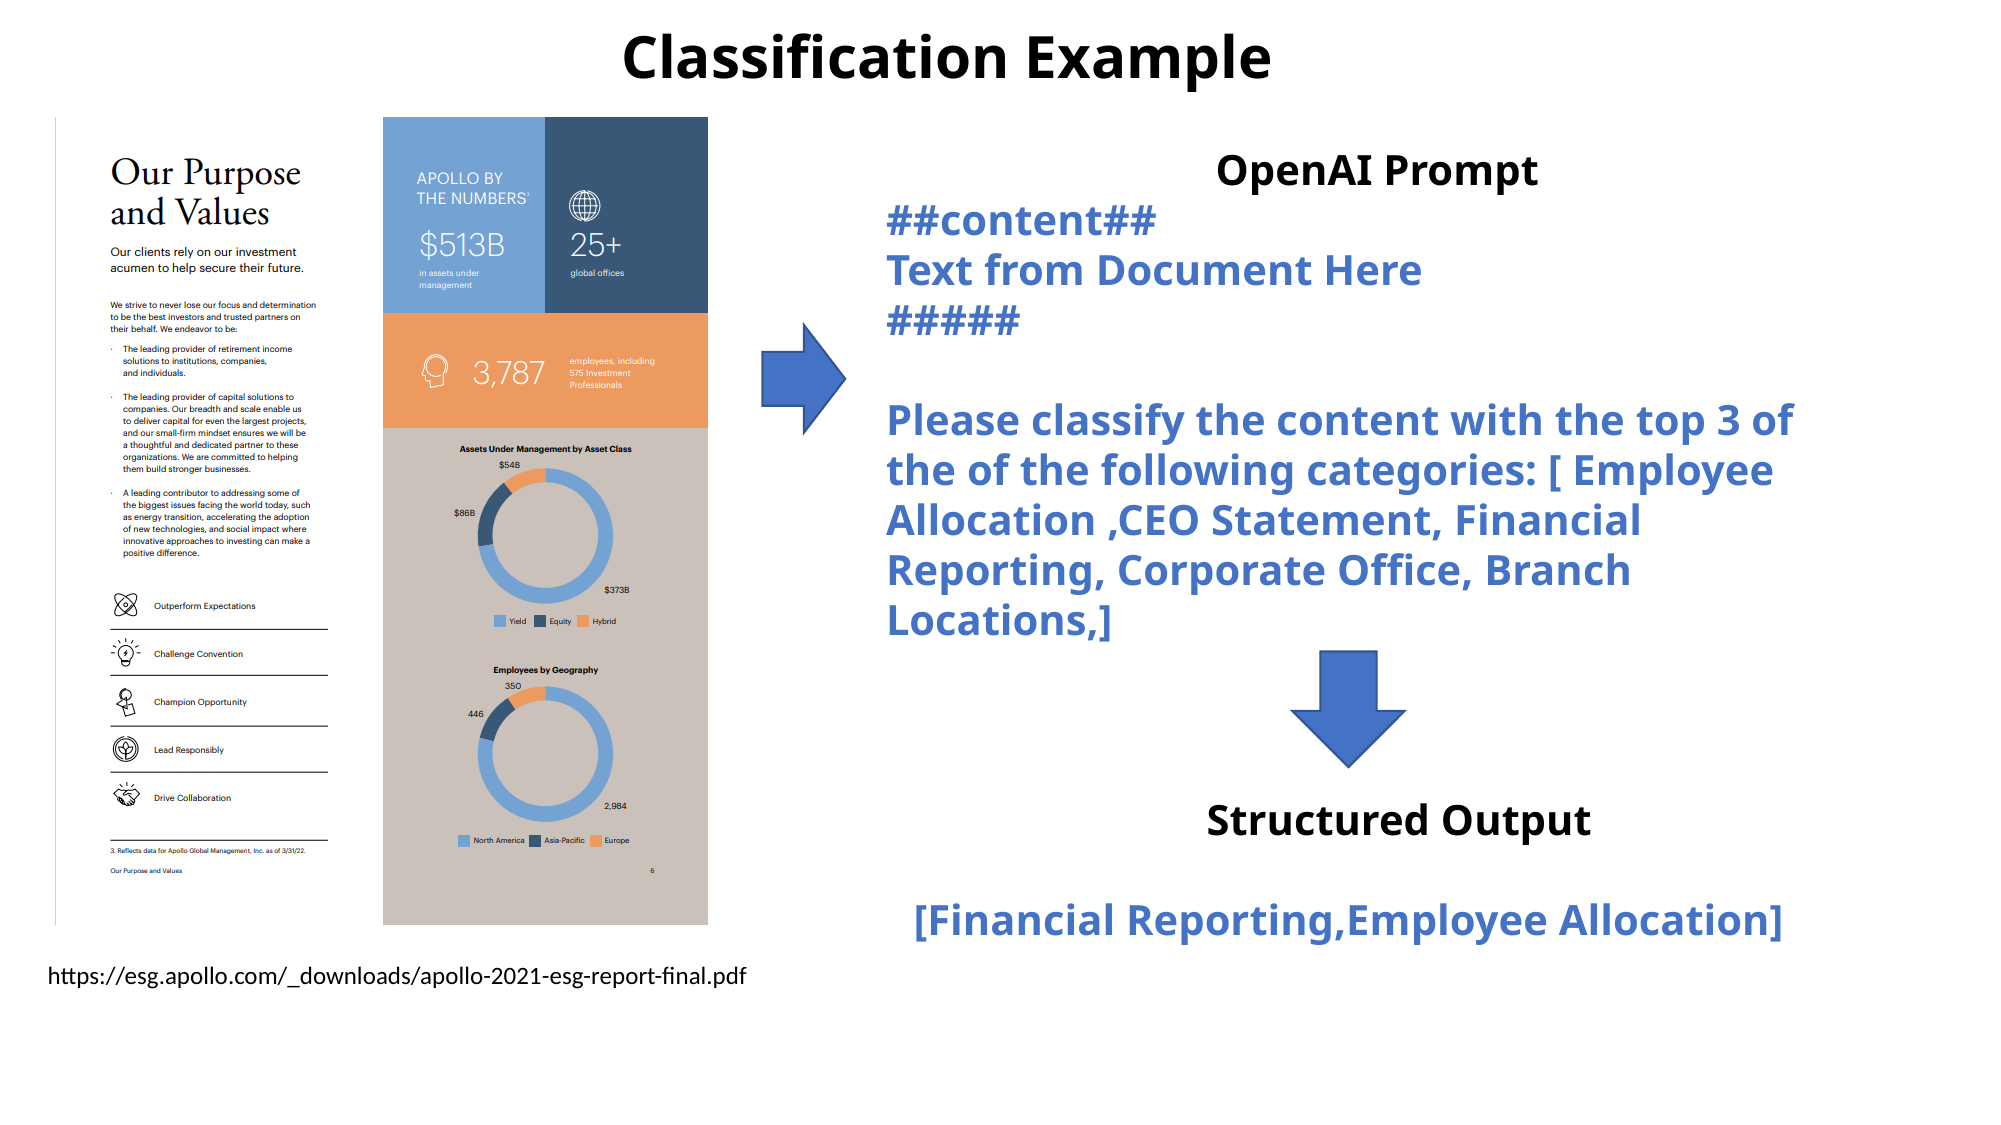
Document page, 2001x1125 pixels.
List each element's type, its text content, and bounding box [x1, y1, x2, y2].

text_box https://esg.apollo.com/_downloads/apollo-2021-esg-report-final.pdf [32, 952, 842, 998]
text_box [1289, 650, 1408, 769]
text_box Structured Output [Financial Reporting,Employee Allocation] [898, 786, 1911, 951]
text_box [761, 321, 847, 436]
title Classification Example [84, 18, 1810, 100]
text_box OpenAI Prompt ##content## Text from Document Here ##### Please classify the content with the top 3 of the of the following categories: [ Employee Allocation ,CEO Statement, Financial Reporting, Corporate Office, Branch Locations,] [871, 136, 1884, 697]
picture [54, 117, 708, 925]
